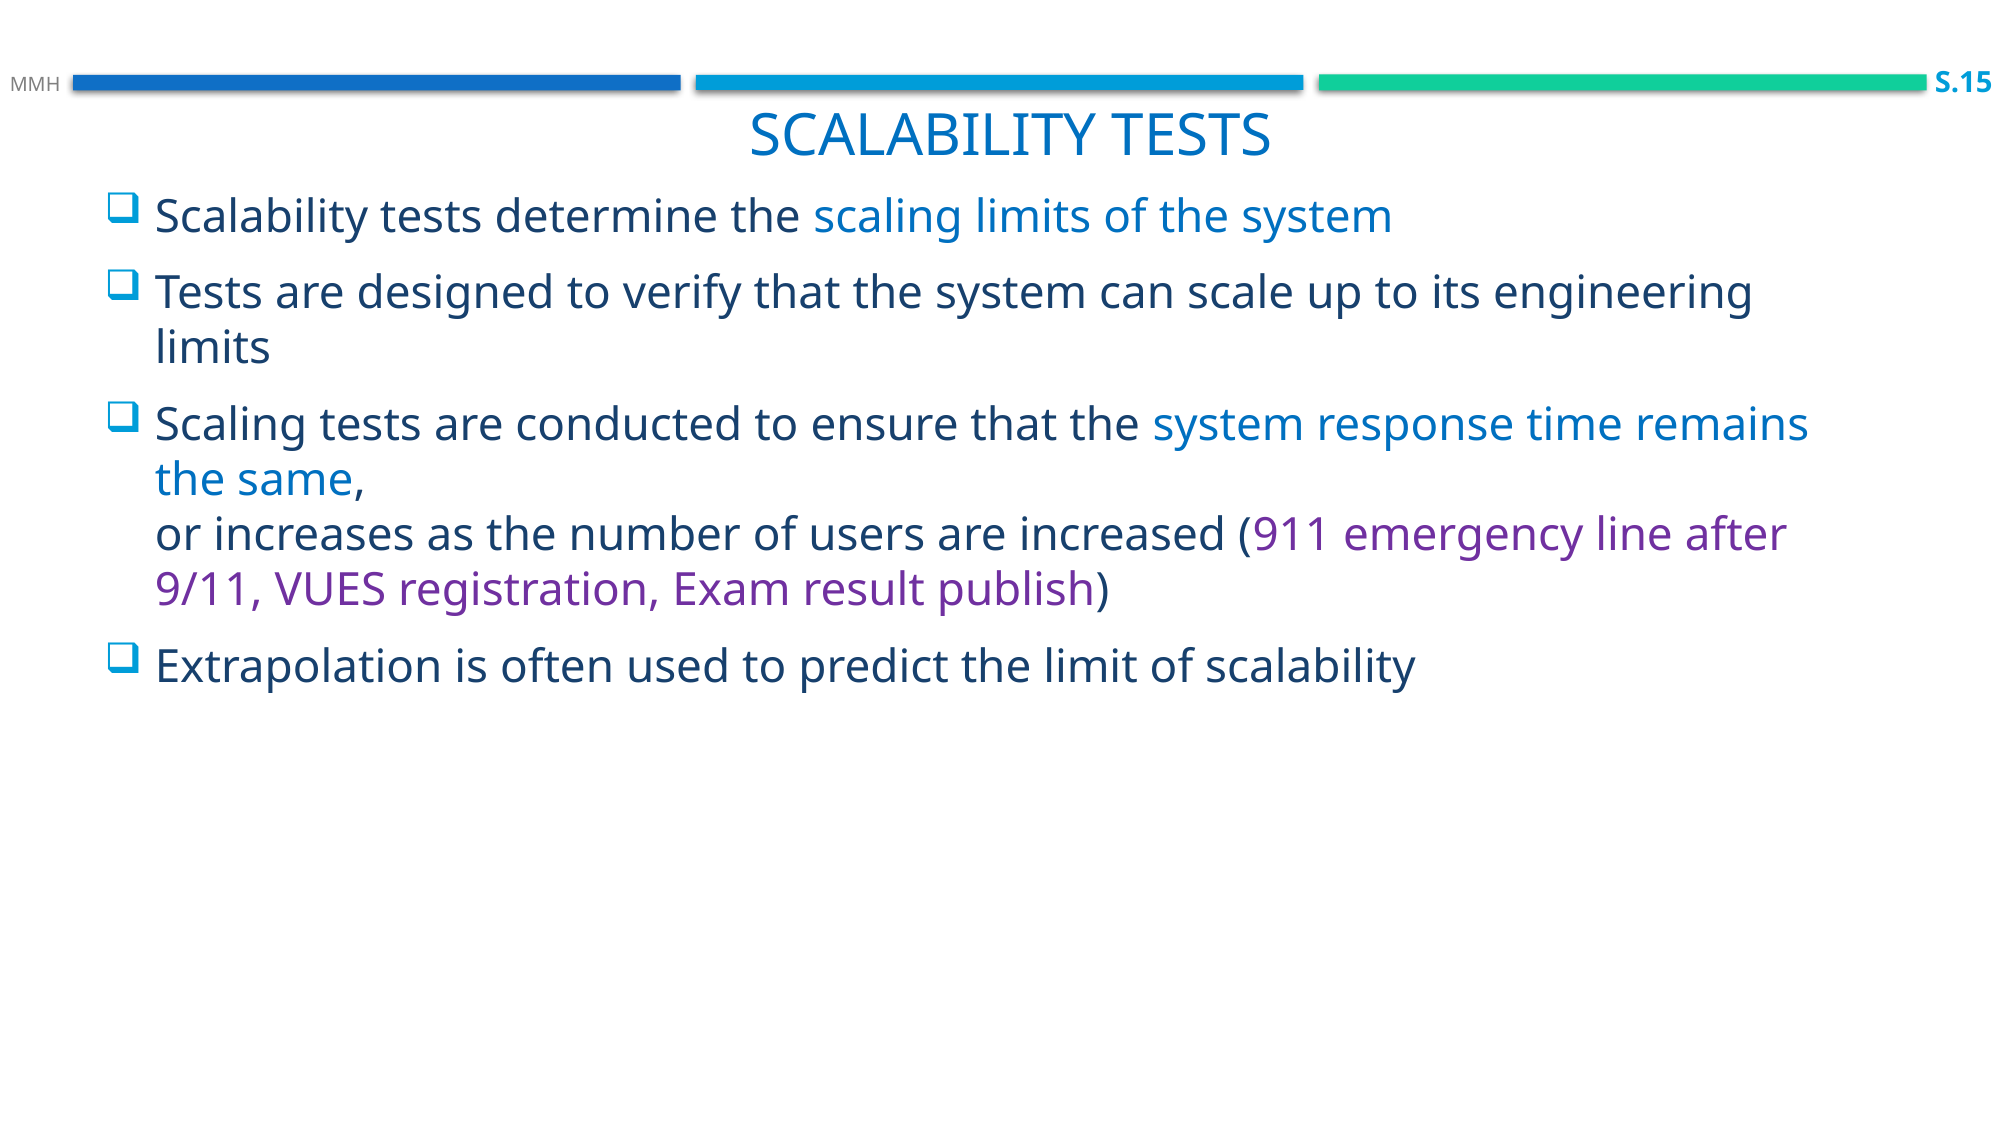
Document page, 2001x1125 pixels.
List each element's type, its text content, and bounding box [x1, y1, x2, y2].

text_box S.15 [1920, 67, 2000, 100]
text_box MMH [0, 61, 79, 107]
title Scalability tests [45, 88, 1856, 175]
list Scalability tests determine the scaling limits of the system Tests are designed to verify that the system can scale up to its engineering limits Scaling tests are conducted to ensure that the system response time remains the same, or increases as the number of users are increased (911 emergency line after 9/11, VUES registration, Exam result publish) Extrapolation is often used to predict the limit of scalability [89, 224, 1865, 654]
